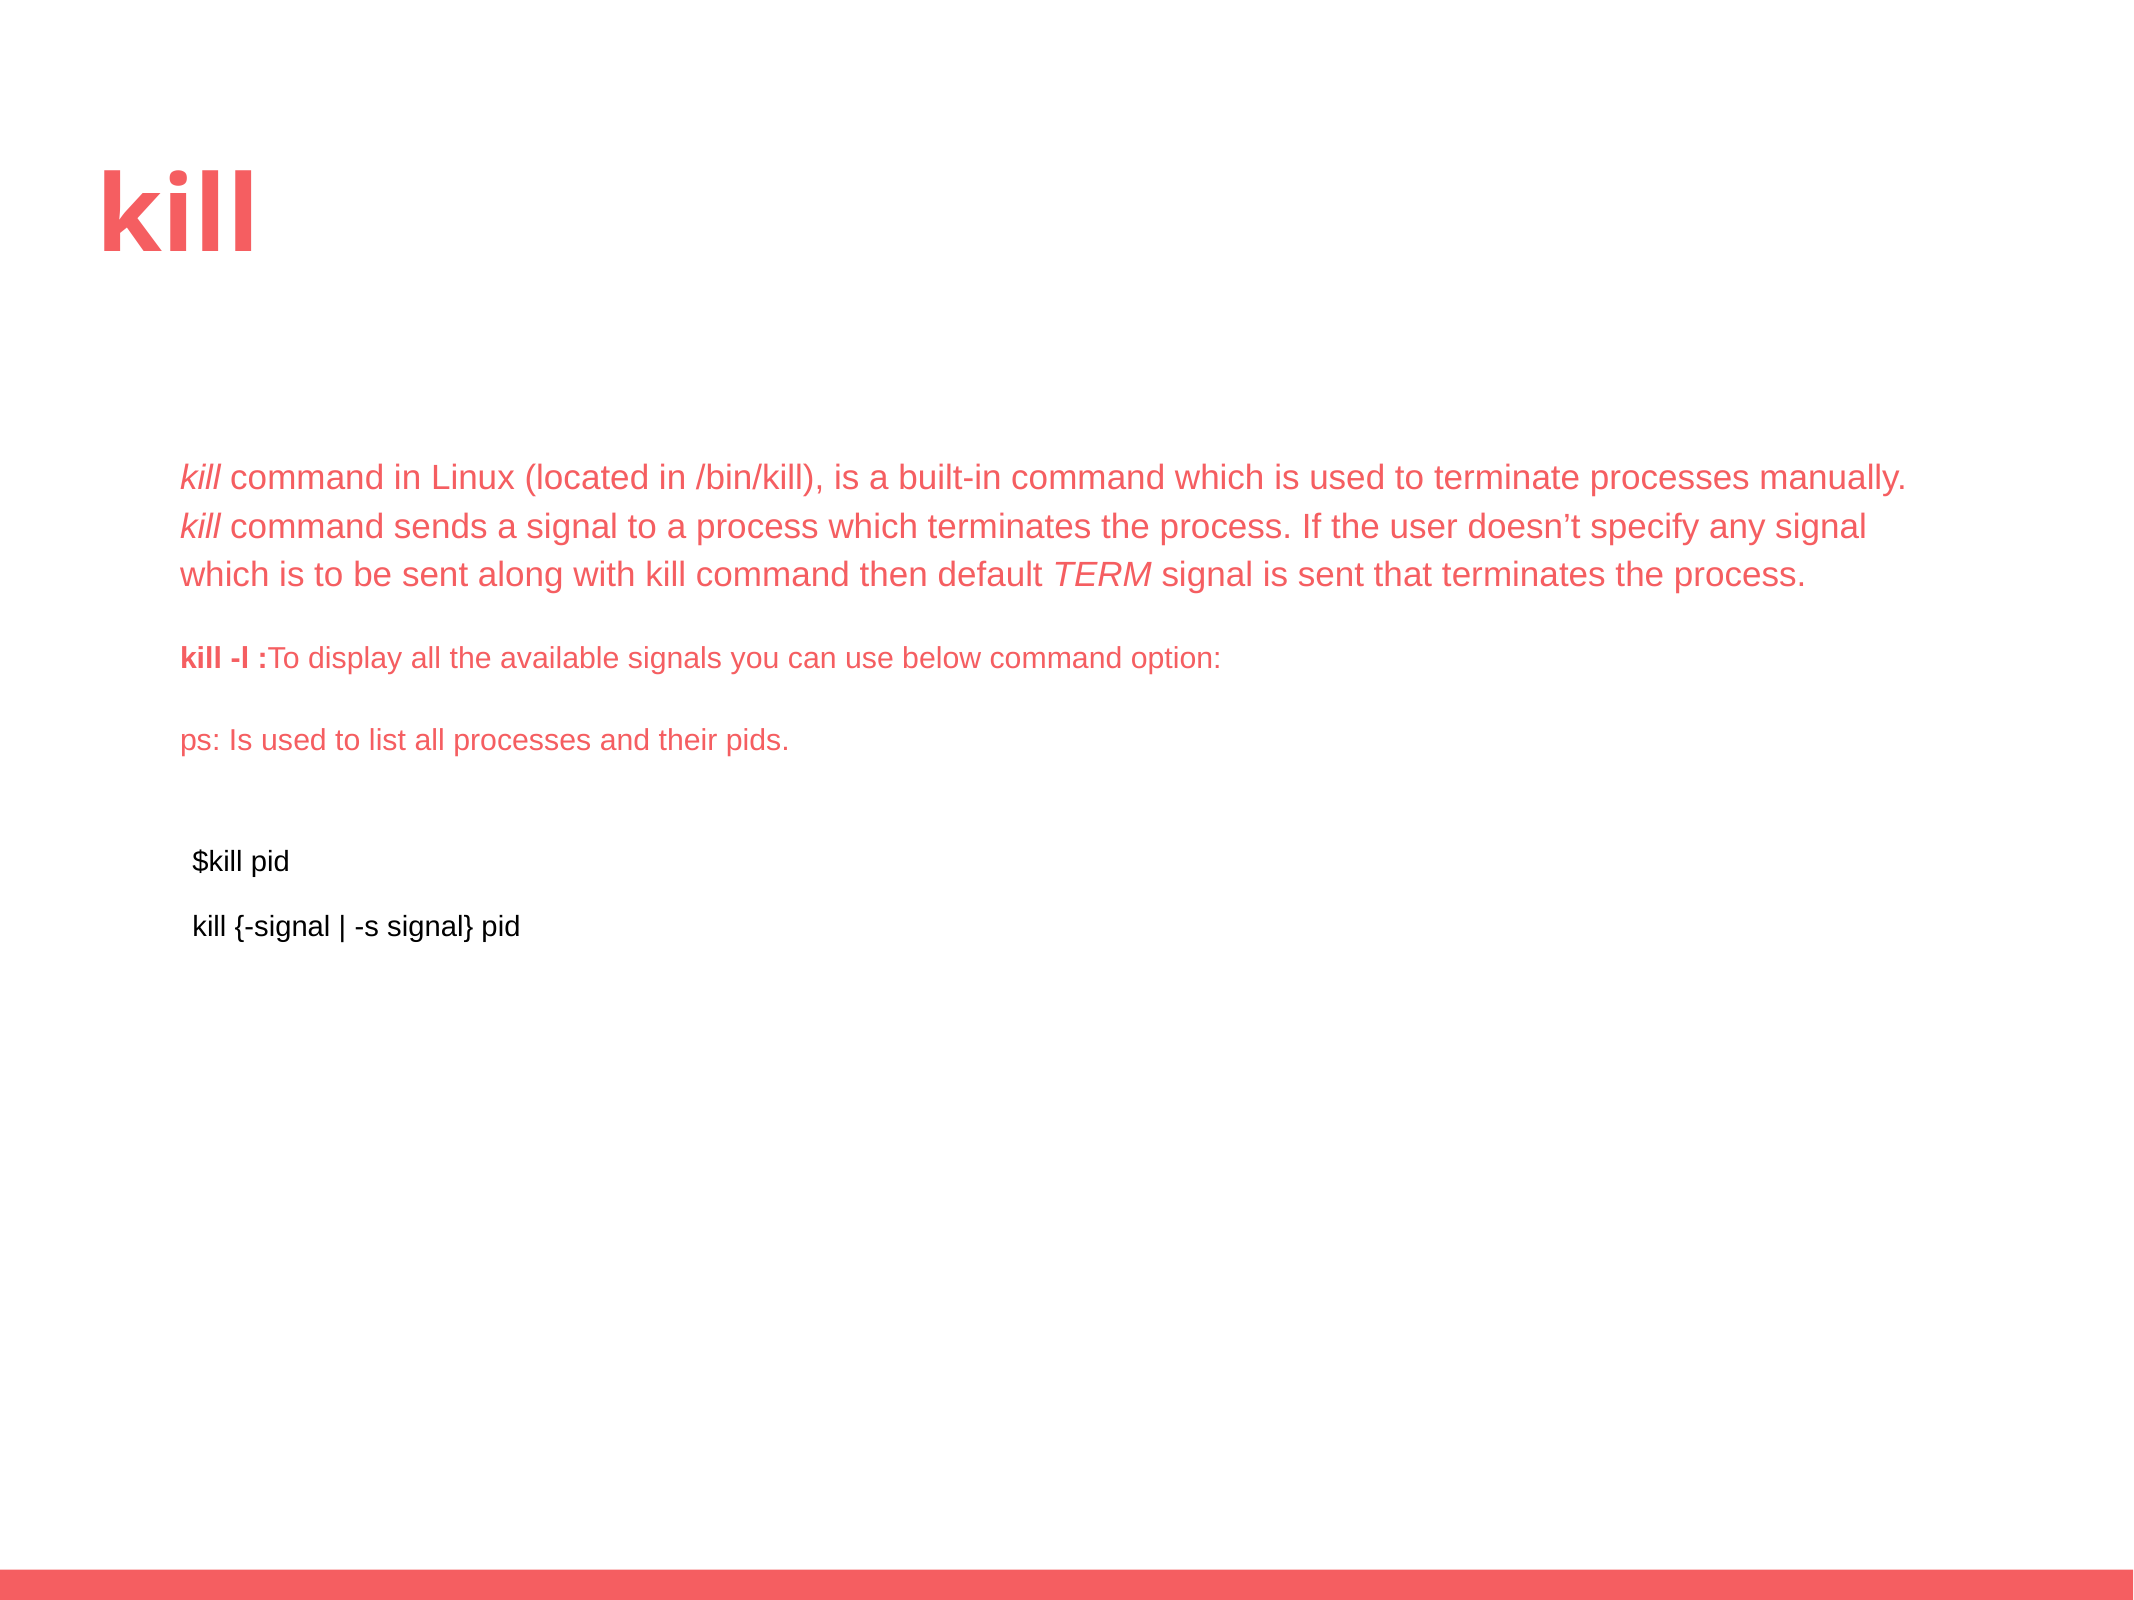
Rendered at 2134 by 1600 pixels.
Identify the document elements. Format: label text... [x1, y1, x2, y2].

list kill command in Linux (located in /bin/kill), is a built-in command which is used to terminate processes manually. kill command sends a signal to a process which terminates the process. If the user doesn’t specify any signal which is to be sent along with kill command then default TERM signal is sent that terminates the process. kill -l :To display all the available signals you can use below command option: ps: Is used to list all processes and their pids. [156, 425, 1978, 663]
text_box $kill pid [177, 827, 670, 892]
title kill [72, 121, 2061, 317]
text_box kill {-signal | -s signal} pid [177, 892, 670, 958]
